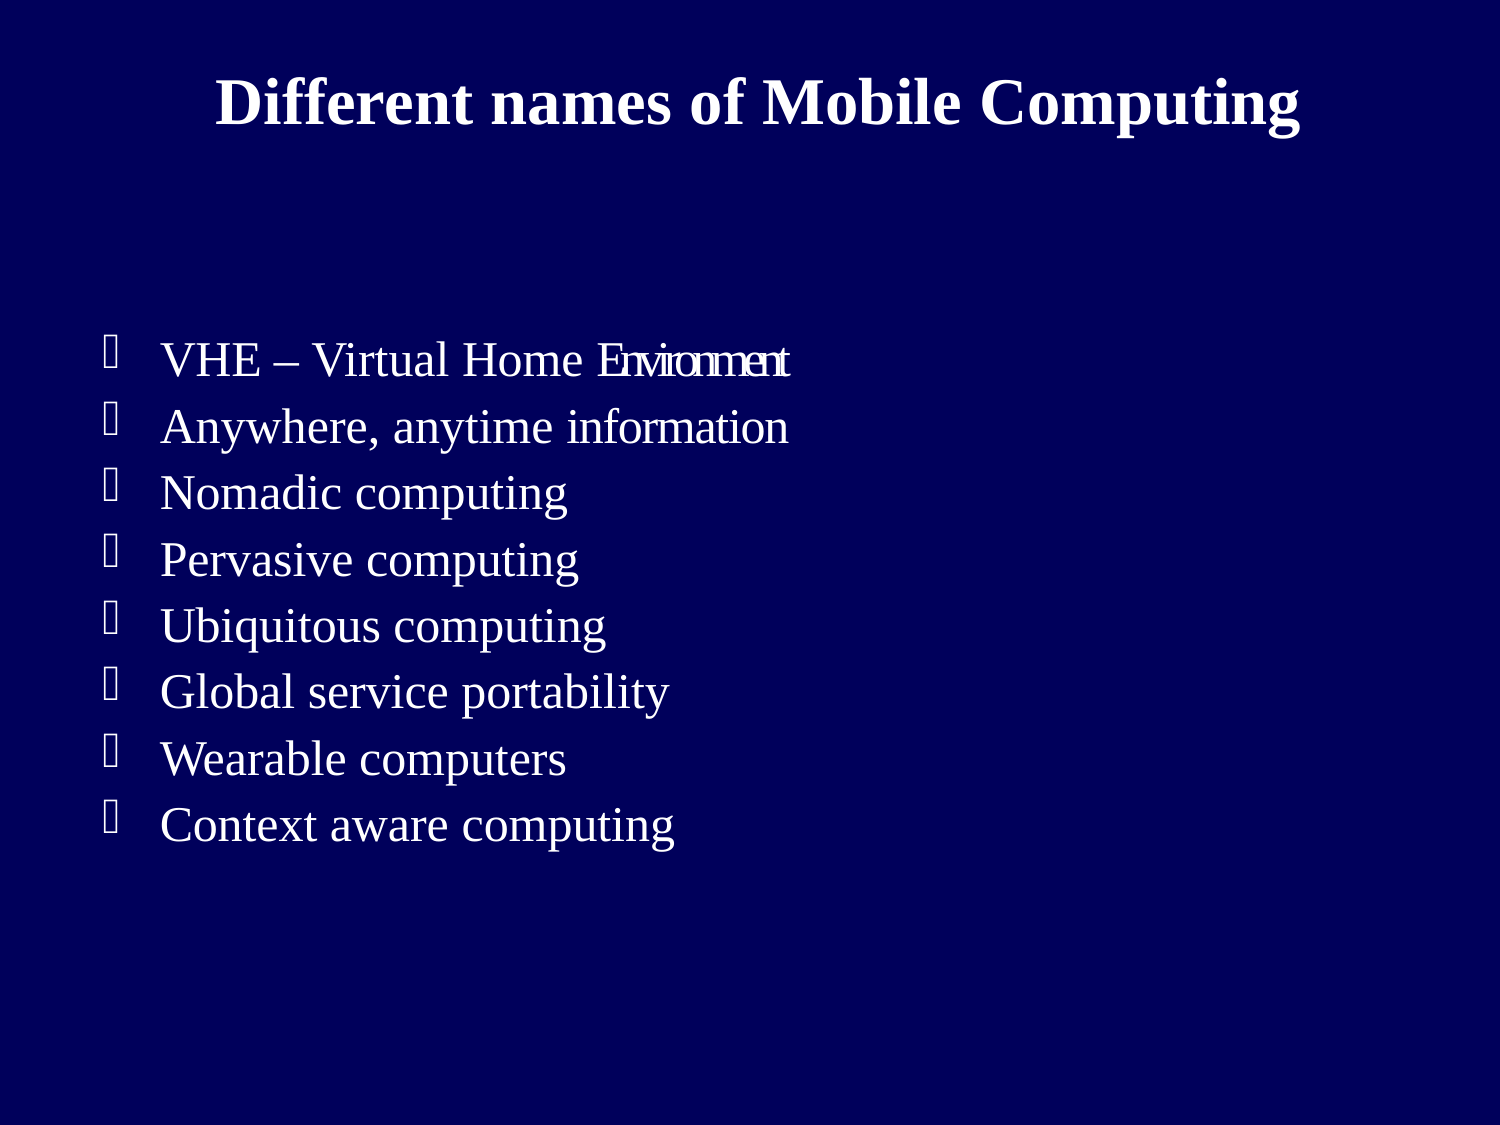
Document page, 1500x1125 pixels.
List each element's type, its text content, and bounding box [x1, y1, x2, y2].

title Different names of Mobile Computing [213, 55, 1307, 246]
text_box VHE – Virtual Home Environment Anywhere, anytime information Nomadic computing Pervasive computing Ubiquitous computing Global service portability Wearable computers Context aware computing [95, 318, 868, 852]
